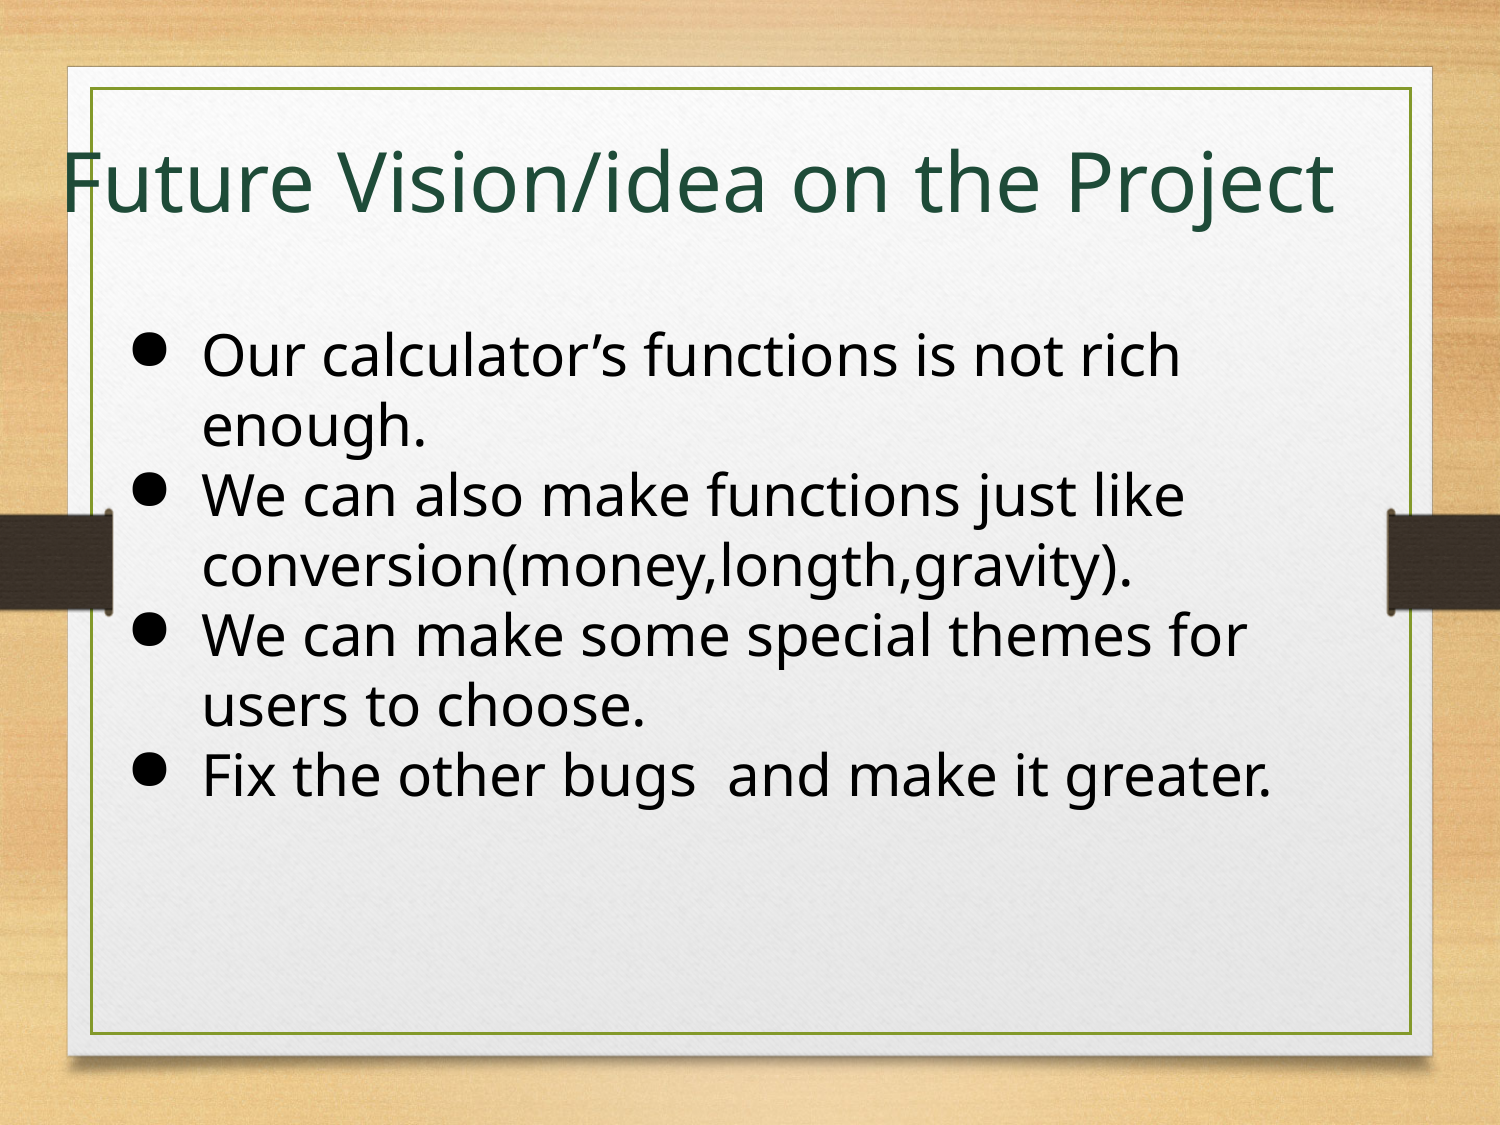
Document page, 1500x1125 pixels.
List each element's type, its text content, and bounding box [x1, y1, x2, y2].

text_box Our calculator’s functions is not rich enough. We can also make functions just like conversion(money,longth,gravity). We can make some special themes for users to choose. Fix the other bugs and make it greater. [118, 310, 1336, 815]
text_box Future Vision/idea on the Project [52, 121, 1345, 237]
picture [0, 0, 1500, 1125]
